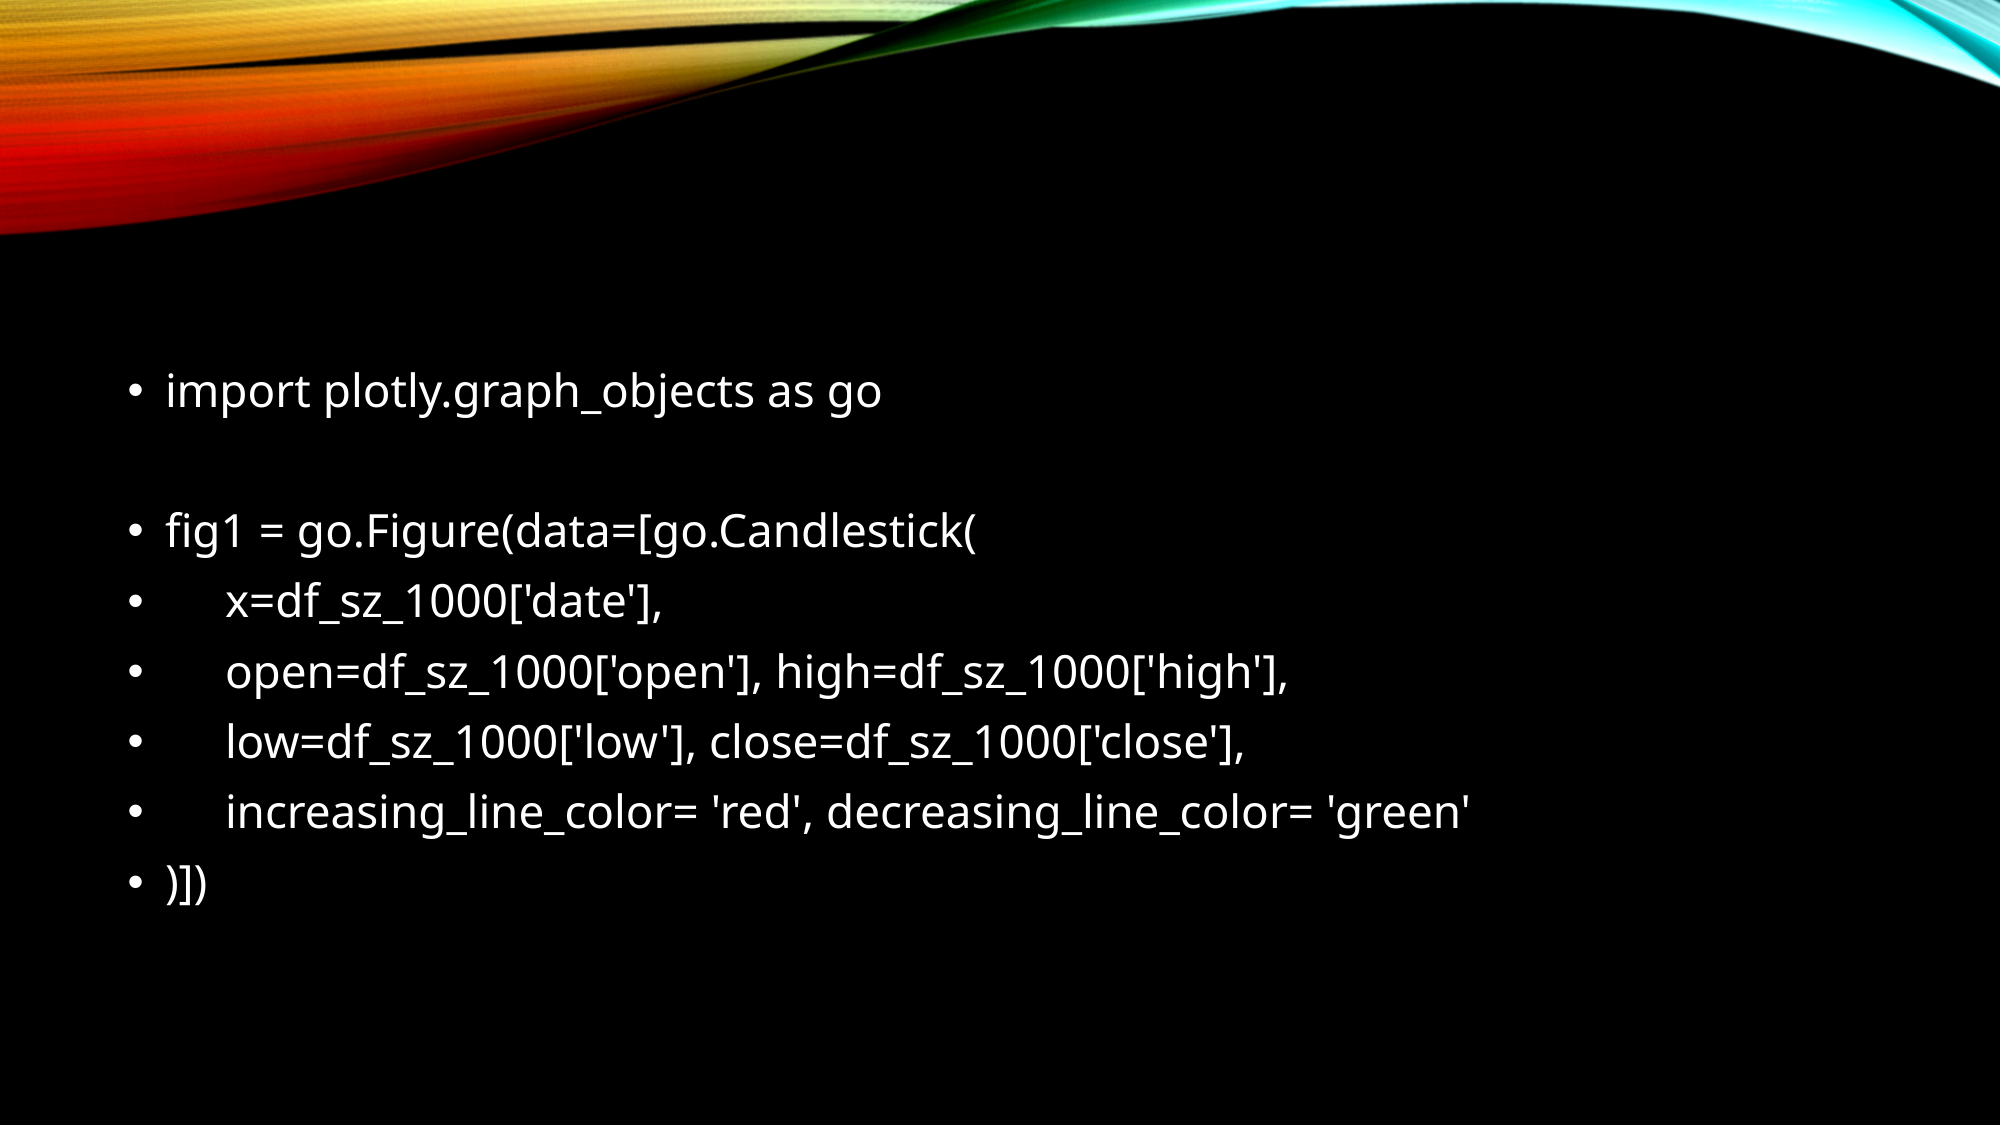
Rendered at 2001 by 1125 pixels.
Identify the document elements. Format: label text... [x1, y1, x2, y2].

list import plotly.graph_objects as go fig1 = go.Figure(data=[go.Candlestick( x=df_sz_1000['date'], open=df_sz_1000['open'], high=df_sz_1000['high'], low=df_sz_1000['low'], close=df_sz_1000['close'], increasing_line_color= 'red', decreasing_line_color= 'green' )]) [112, 360, 1888, 1021]
picture [0, 0, 2000, 237]
